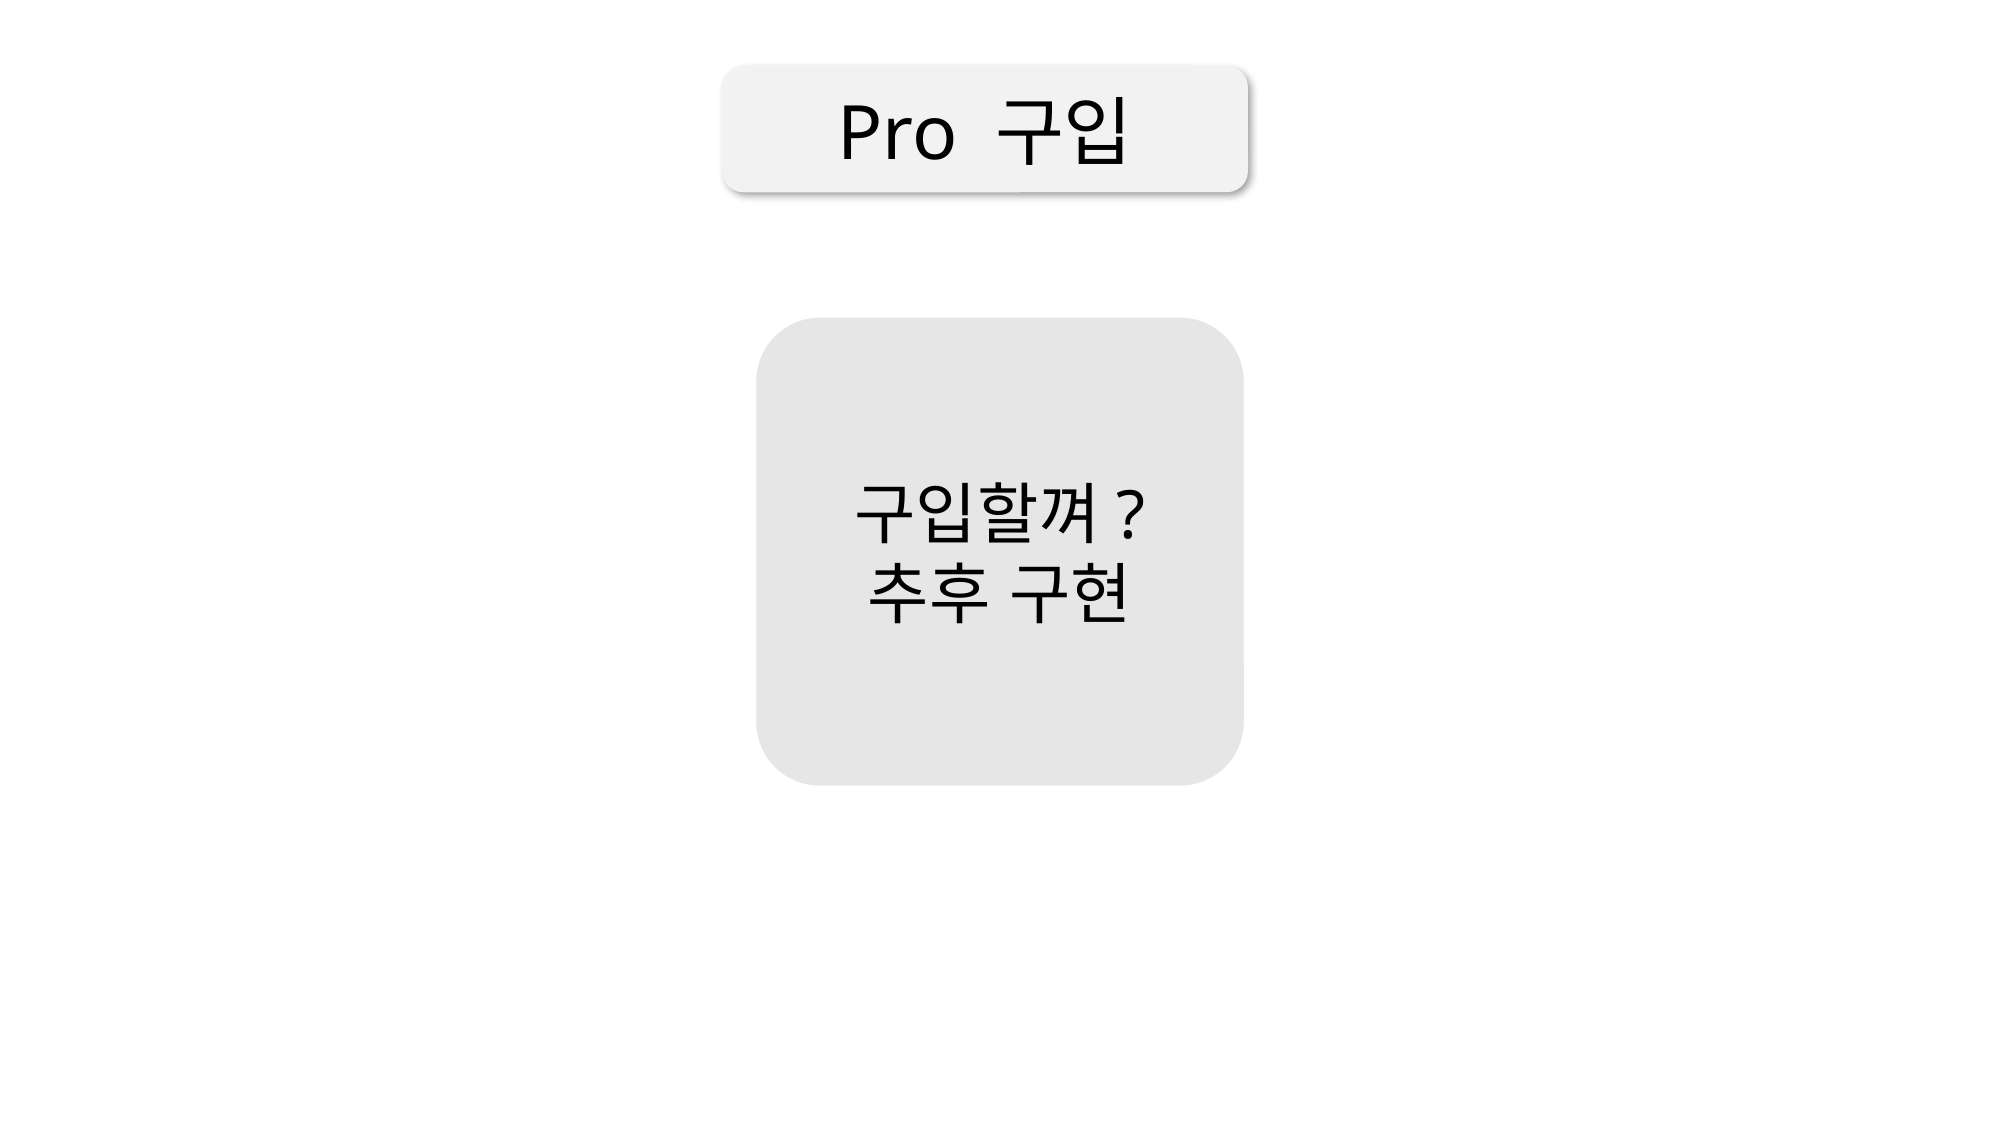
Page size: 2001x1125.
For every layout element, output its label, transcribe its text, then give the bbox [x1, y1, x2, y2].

text_box Pro 구입 [721, 65, 1250, 194]
text_box 구입할껴? 추후 구현 [755, 316, 1245, 787]
